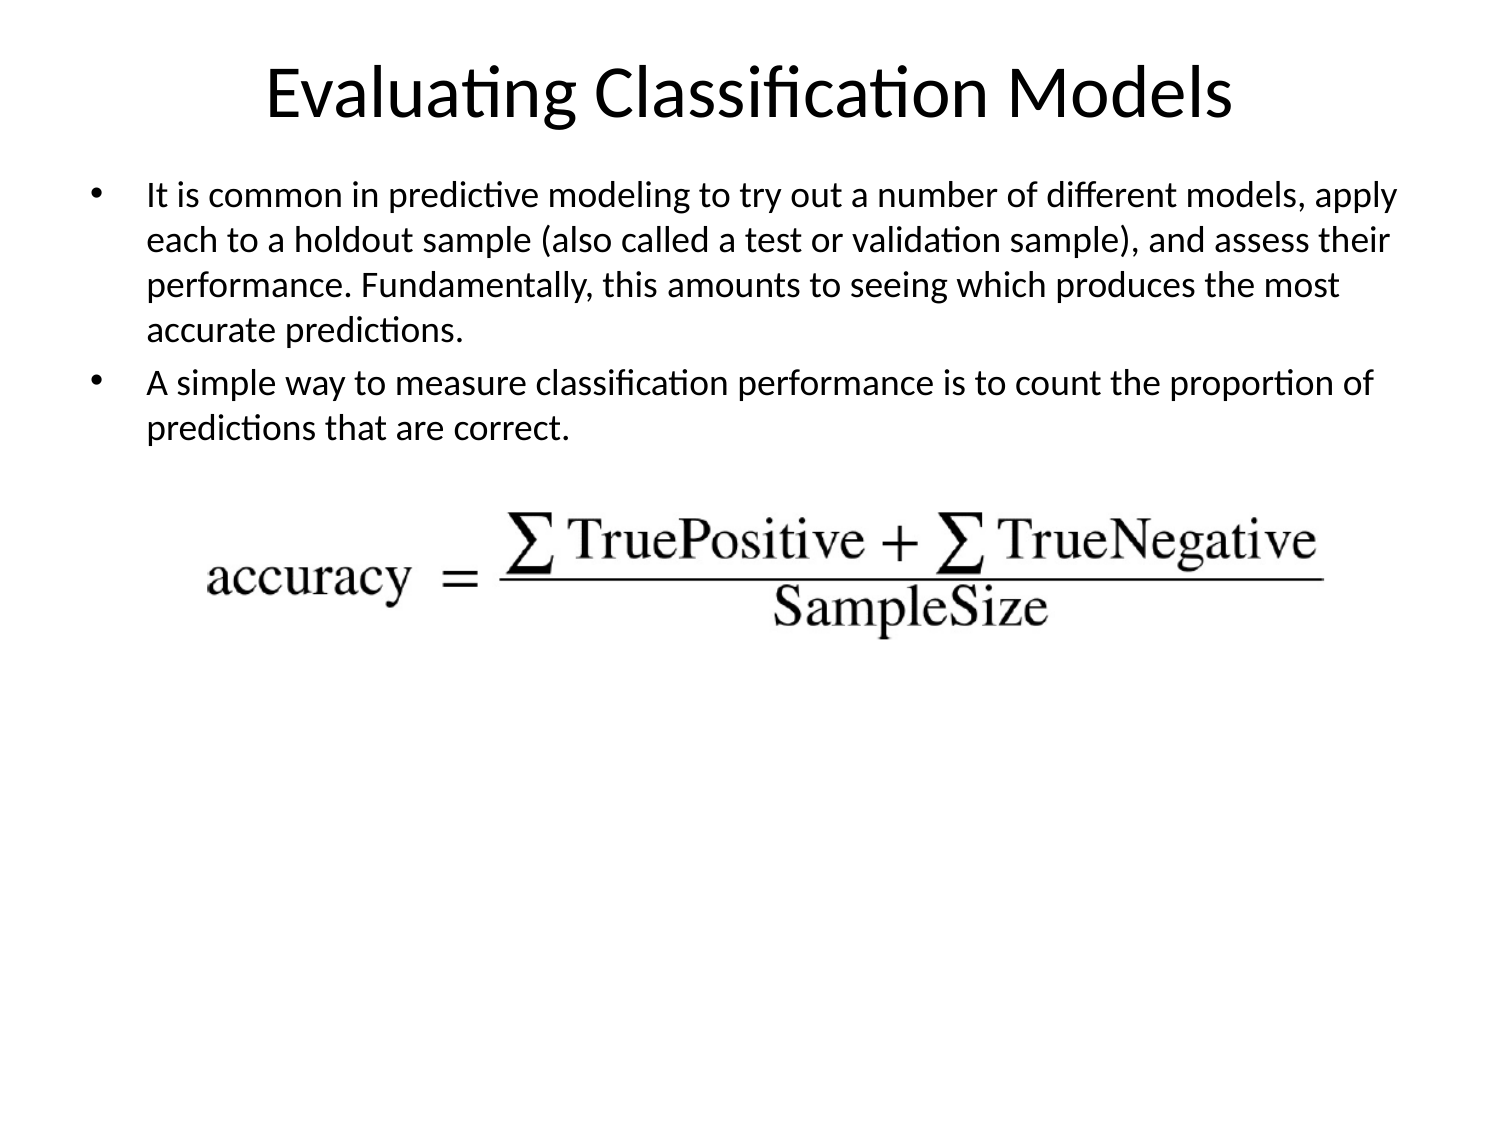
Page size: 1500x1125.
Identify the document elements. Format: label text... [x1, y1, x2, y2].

title Evaluating Classification Models [75, 24, 1425, 150]
picture [199, 499, 1329, 659]
list It is common in predictive modeling to try out a number of different models, apply each to a holdout sample (also called a test or validation sample), and assess their performance. Fundamentally, this amounts to seeing which produces the most accurate predictions. A simple way to measure classification performance is to count the proportion of predictions that are correct. [75, 162, 1425, 1063]
